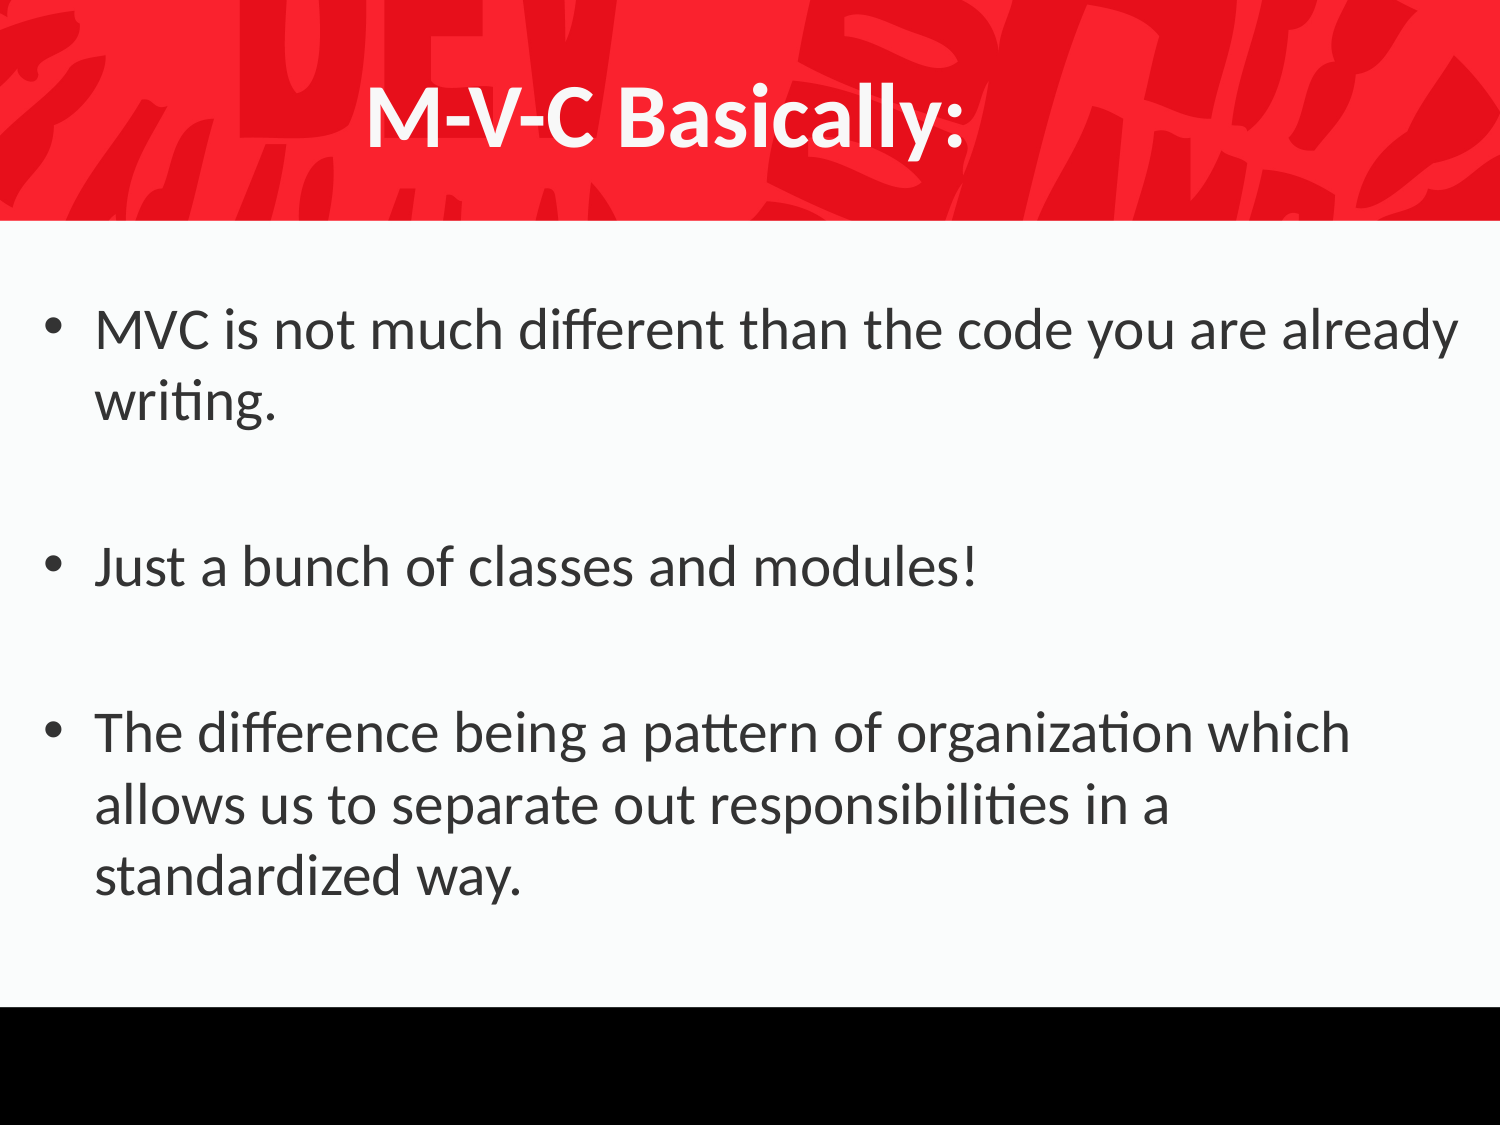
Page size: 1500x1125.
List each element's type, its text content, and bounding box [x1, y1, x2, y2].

picture [0, 0, 1500, 1125]
list MVC is not much different than the code you are already writing. Just a bunch of classes and modules! The difference being a pattern of organization which allows us to separate out responsibilities in a standardized way. [28, 282, 1491, 919]
title M-V-C Basically: [75, 17, 1425, 205]
